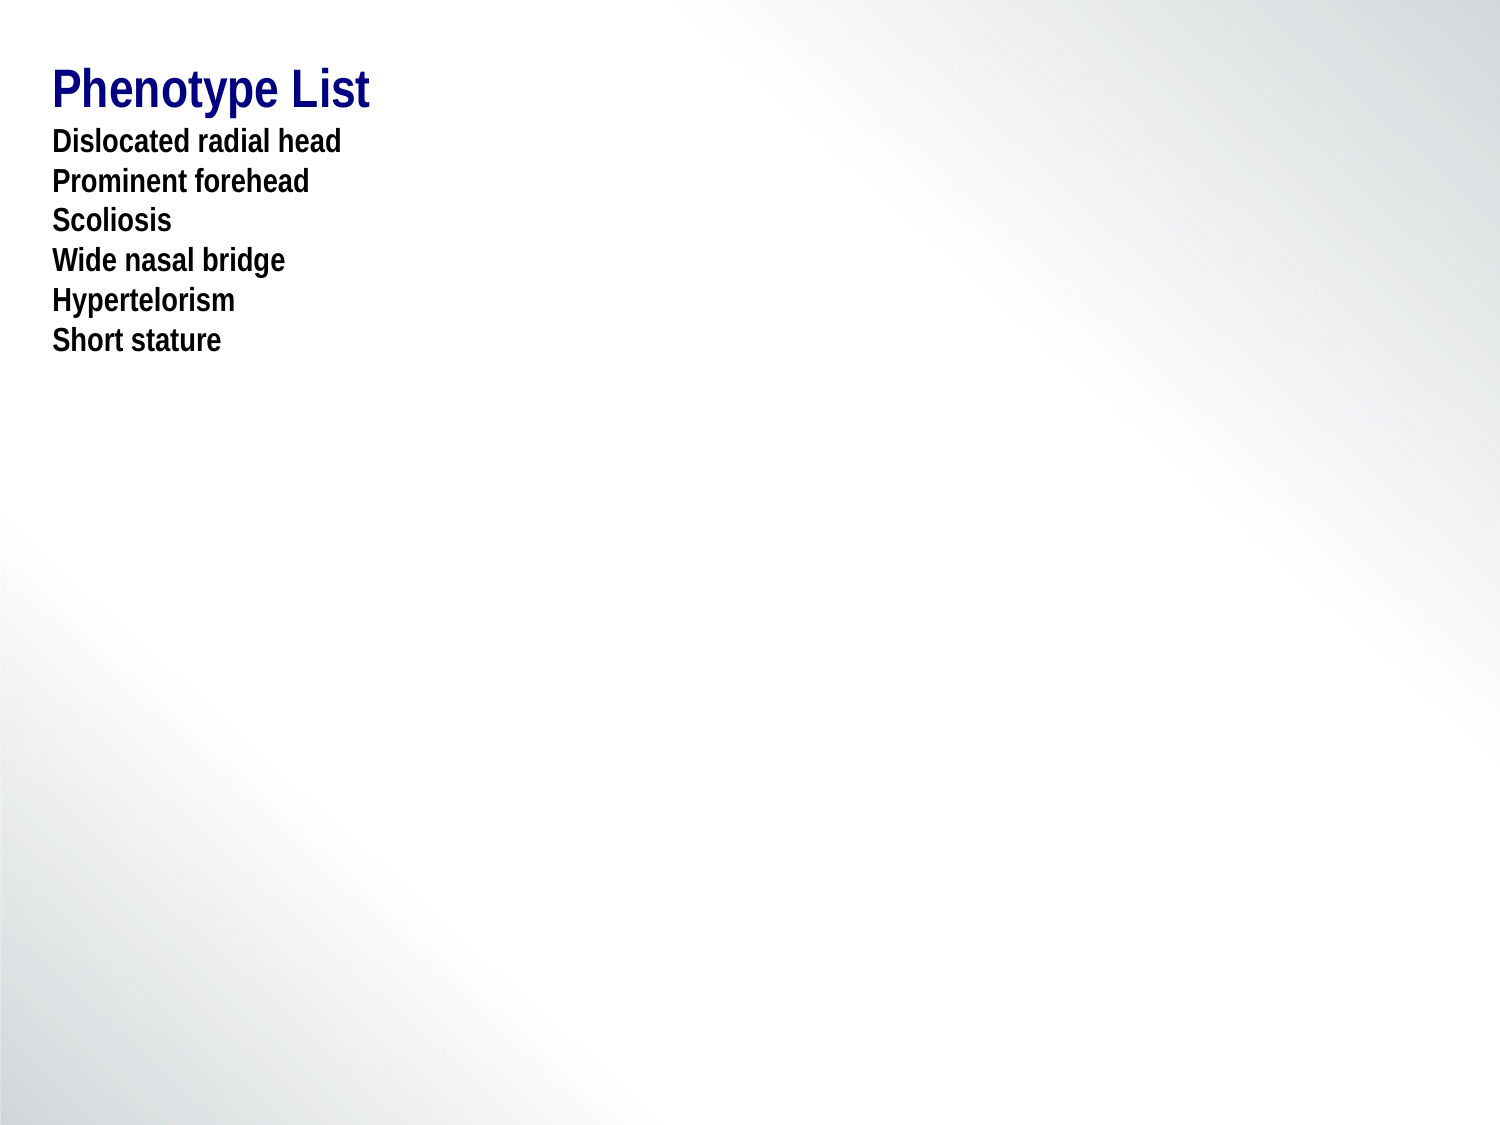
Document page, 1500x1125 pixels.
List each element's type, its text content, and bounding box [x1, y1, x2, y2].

picture [0, 0, 1500, 1125]
text_box Phenotype List Dislocated radial head Prominent forehead Scoliosis Wide nasal bridge Hypertelorism Short stature [37, 1, 1500, 366]
